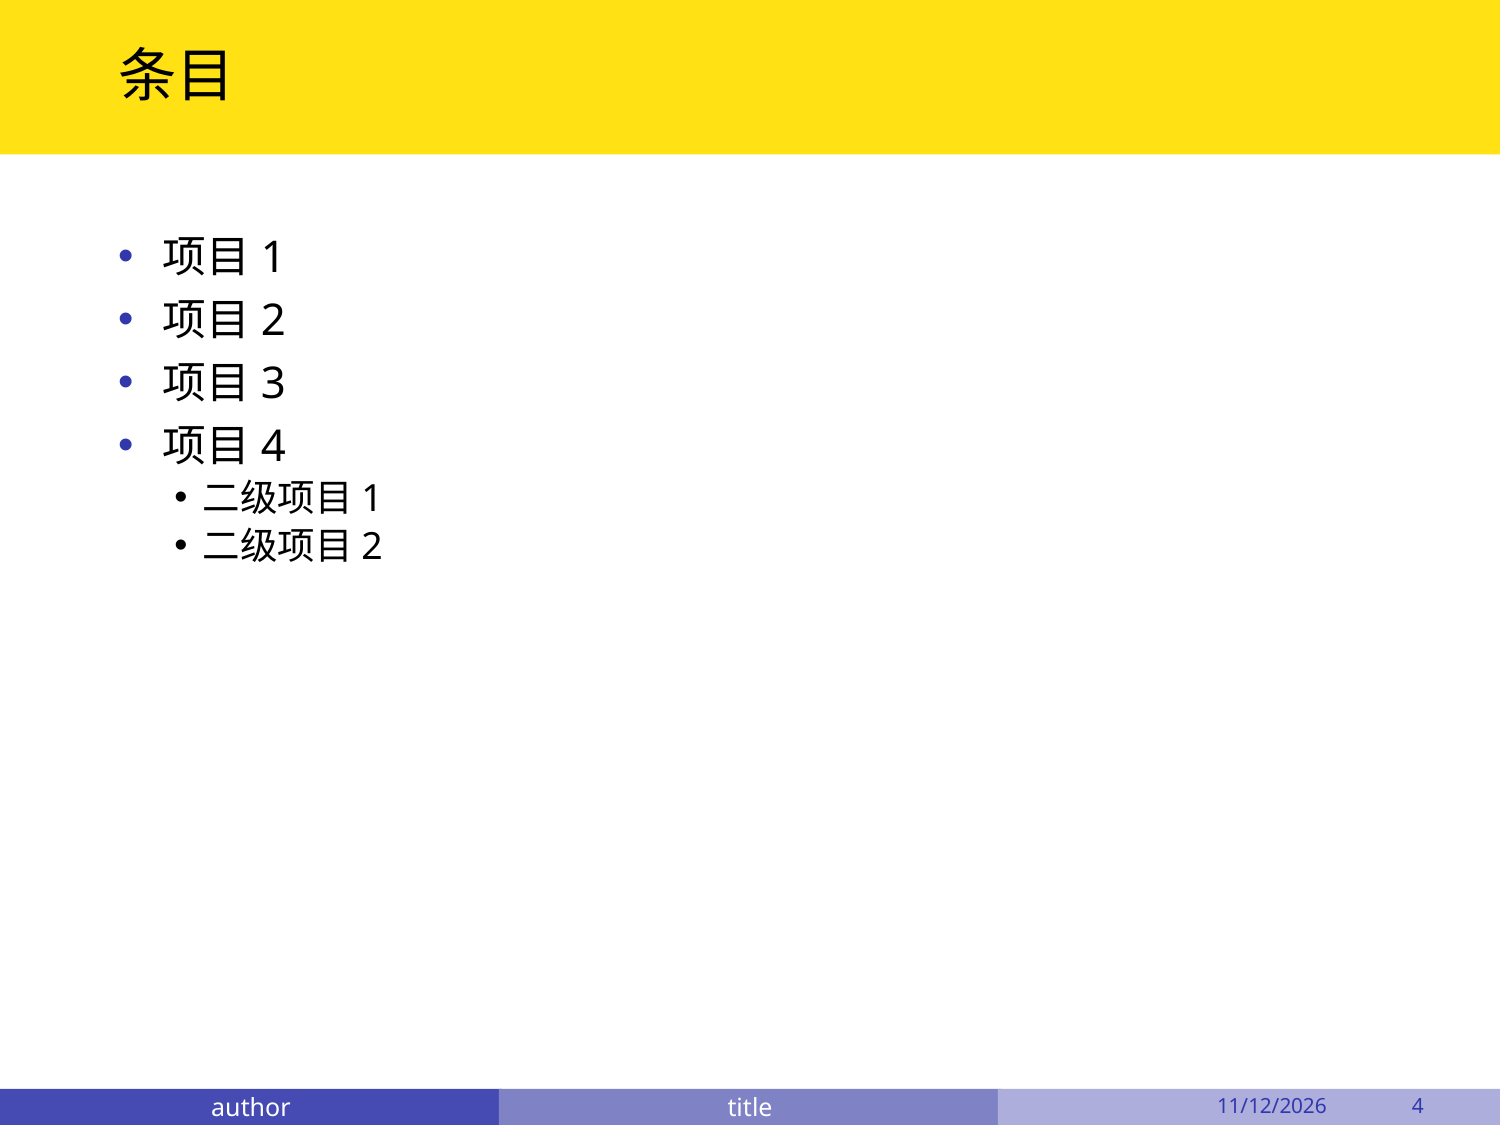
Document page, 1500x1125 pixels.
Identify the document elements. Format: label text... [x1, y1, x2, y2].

list 项目1 项目2 项目3 项目4 二级项目1 二级项目2 [103, 227, 1397, 942]
title 条目 [103, 7, 1397, 147]
